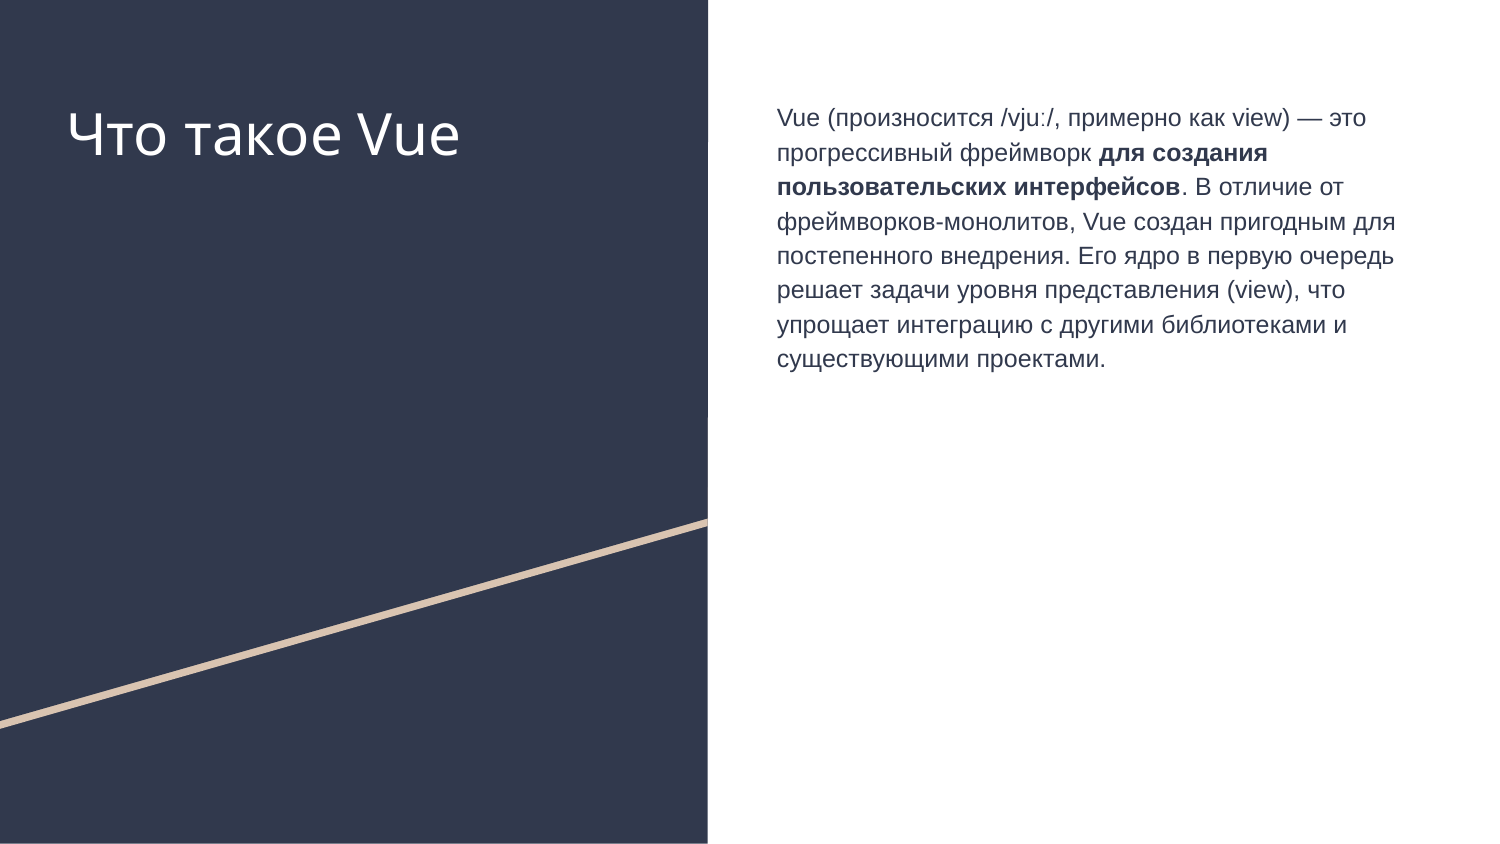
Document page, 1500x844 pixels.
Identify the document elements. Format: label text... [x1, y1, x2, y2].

title Что такое Vue [51, 82, 660, 494]
list Vue (произносится /vjuː/, примерно как view) — это прогрессивный фреймворк для создания пользовательских интерфейсов. В отличие от фреймворков-монолитов, Vue создан пригодным для постепенного внедрения. Его ядро в первую очередь решает задачи уровня представления (view), что упрощает интеграцию с другими библиотеками и существующими проектами. [761, 82, 1446, 755]
